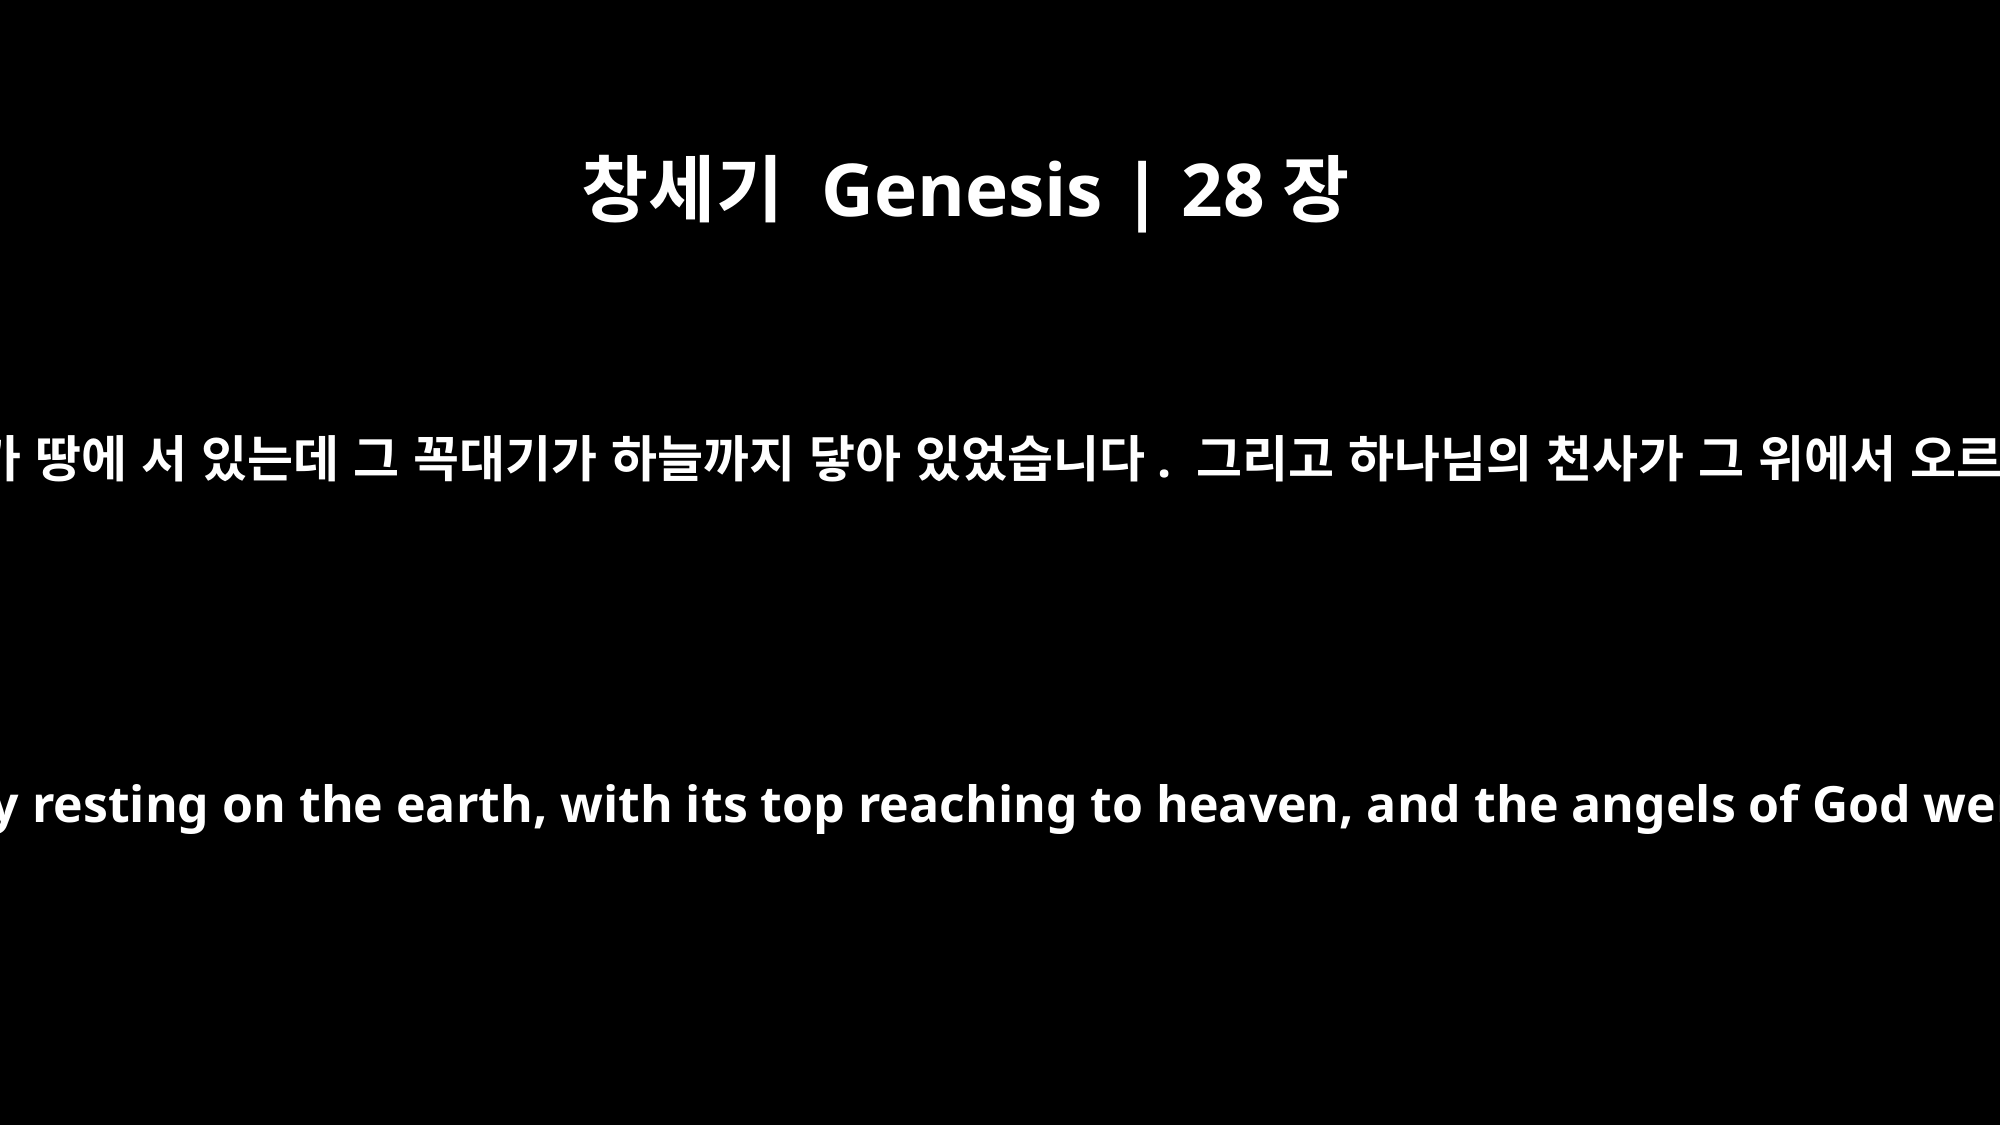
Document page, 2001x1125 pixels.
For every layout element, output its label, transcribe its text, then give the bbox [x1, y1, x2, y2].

text_box 12 그가 꿈에 보니 사닥다리 하나가 땅에 서 있는데 그 꼭대기가 하늘까지 닿아 있었습니다. 그리고 하나님의 천사가 그 위에서 오르락내리락하고 있었습니다. [0, 359, 2000, 495]
text_box He had a dream in which he saw a stairway resting on the earth, with its top reaching to heaven, and the angels of God were ascending and descending on it. [0, 764, 2000, 840]
text_box 창세기 Genesis | 28장 [566, 136, 1365, 239]
